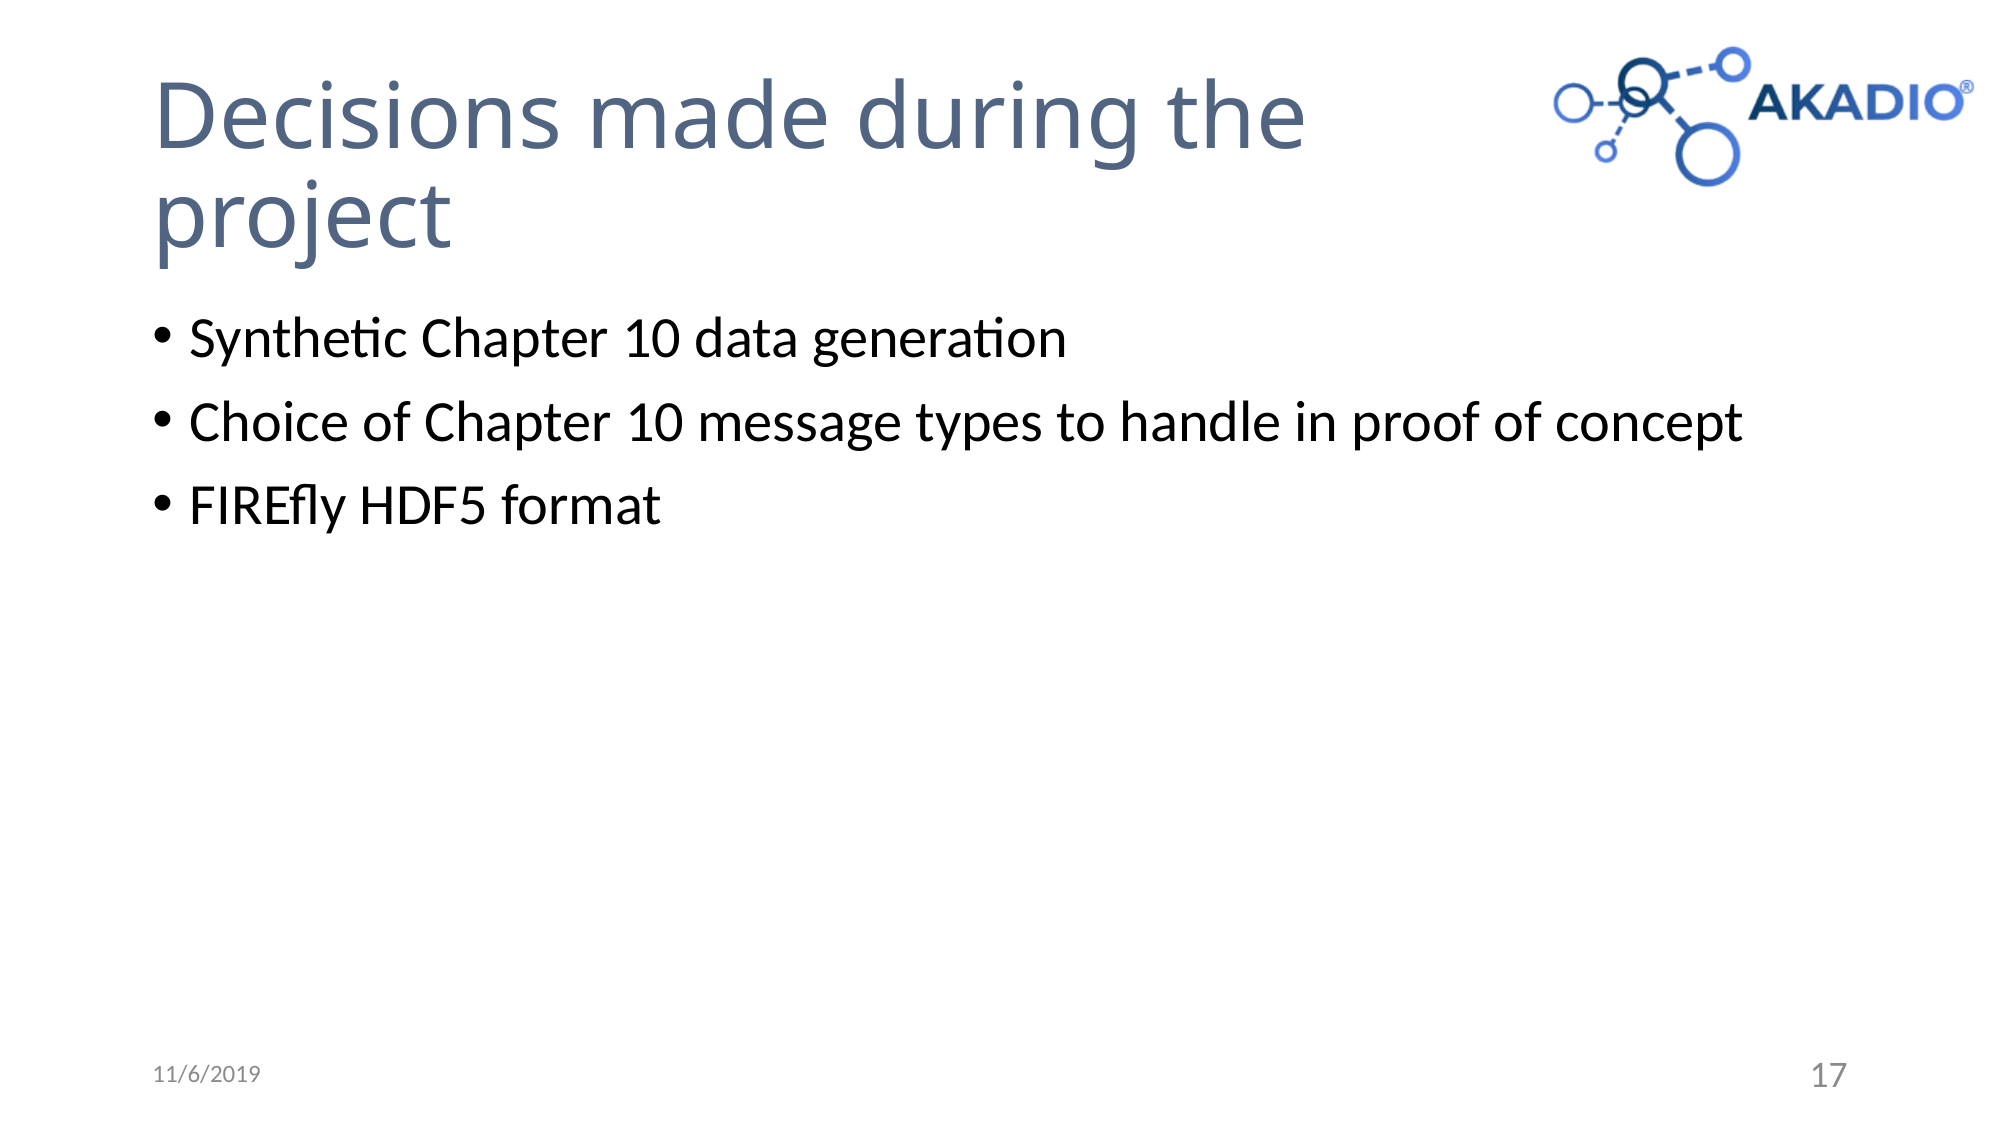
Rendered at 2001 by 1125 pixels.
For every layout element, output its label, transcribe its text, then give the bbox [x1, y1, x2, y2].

slide_number 17 [1412, 1042, 1863, 1103]
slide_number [137, 1042, 588, 1103]
title Decisions made during the project [137, 59, 1542, 278]
list Synthetic Chapter 10 data generation Choice of Chapter 10 message types to handle in proof of concept FIREfly HDF5 format [137, 299, 1863, 1014]
picture [1541, 22, 1984, 199]
